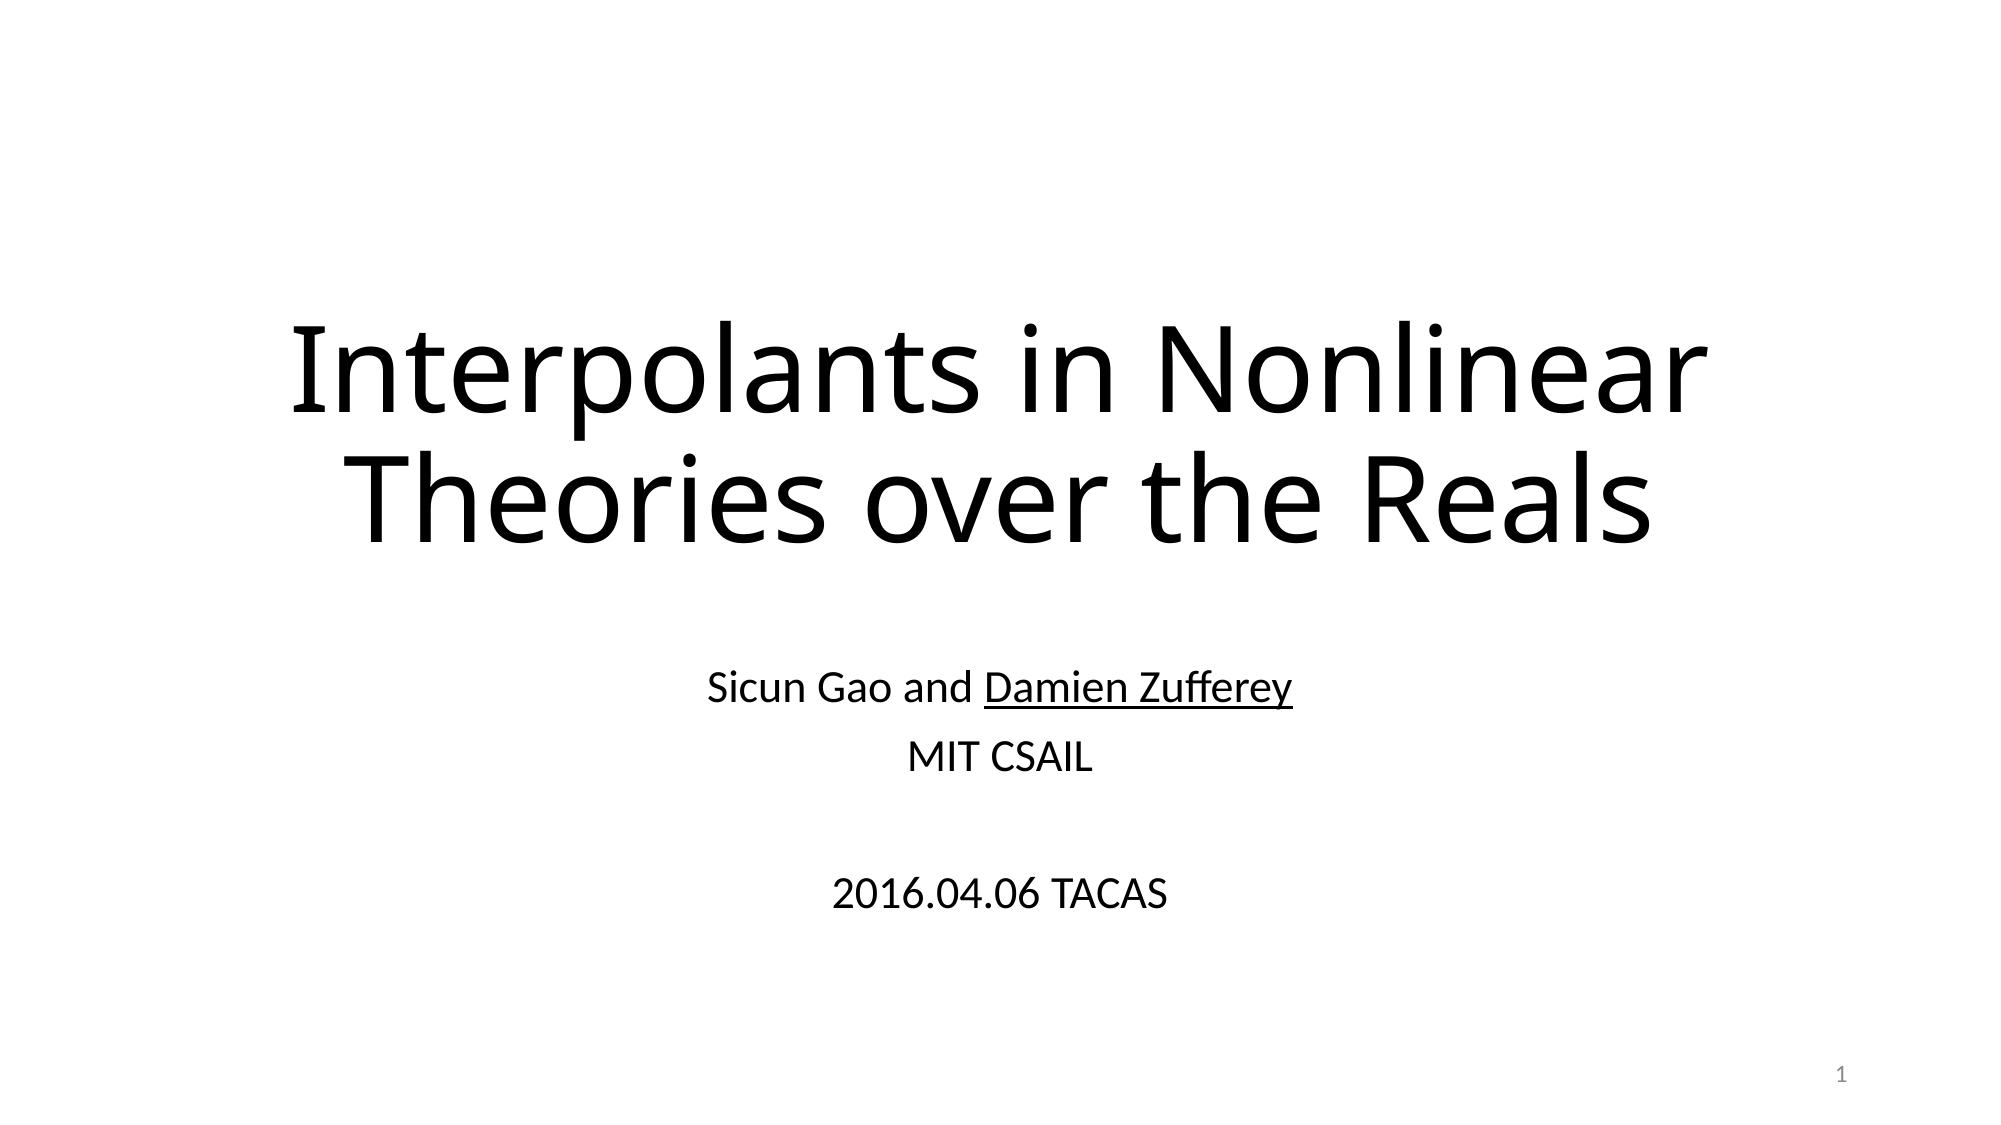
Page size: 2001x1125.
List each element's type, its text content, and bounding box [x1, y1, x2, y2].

title Interpolants in Nonlinear Theories over the Reals [249, 184, 1750, 576]
slide_number 1 [1412, 1042, 1863, 1103]
subtitle Sicun Gao and Damien Zuﬀerey MIT CSAIL 2016.04.06 TACAS [249, 655, 1750, 928]
